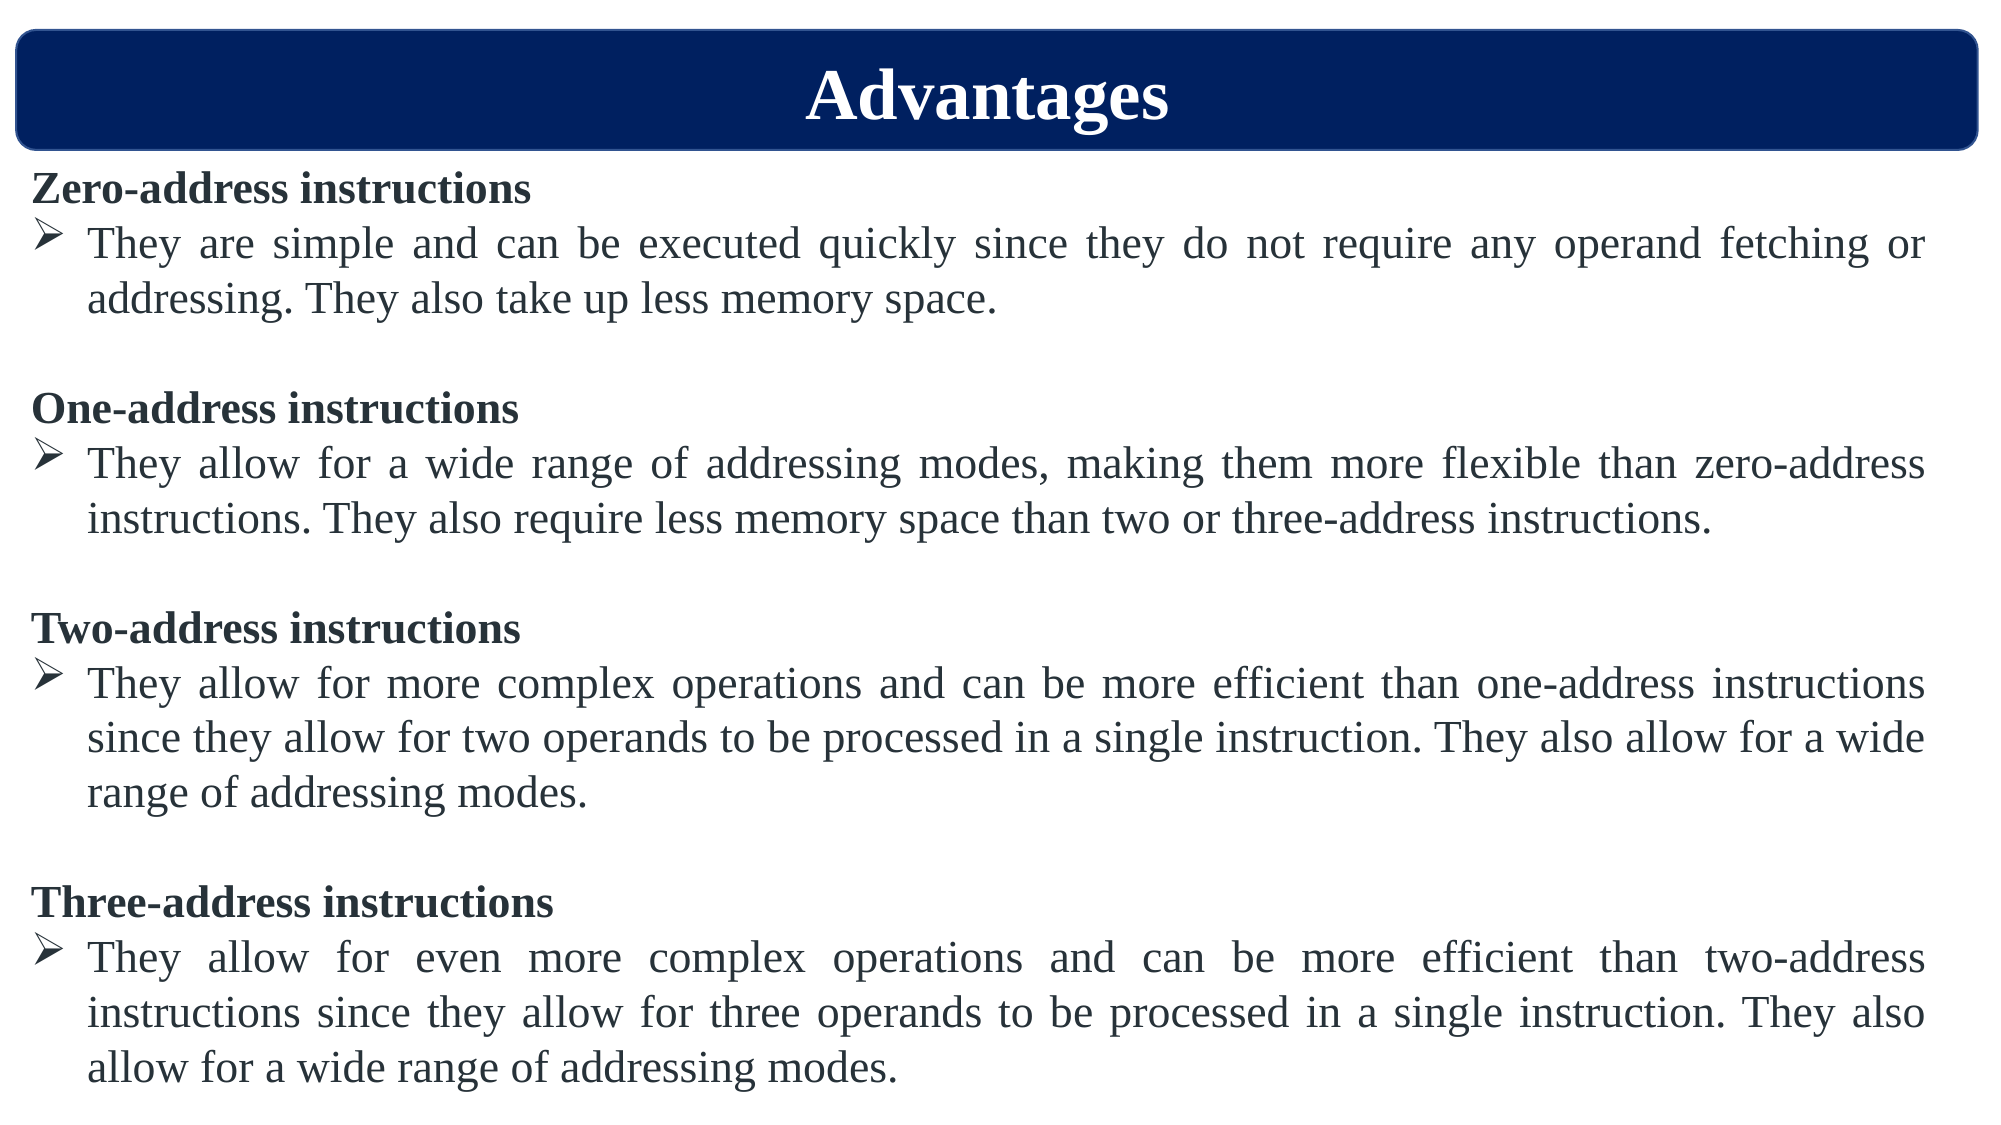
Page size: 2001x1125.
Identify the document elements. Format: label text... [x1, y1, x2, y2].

text_box Advantages [15, 28, 1979, 151]
text_box Zero-address instructions They are simple and can be executed quickly since they do not require any operand fetching or addressing. They also take up less memory space. One-address instructions They allow for a wide range of addressing modes, making them more flexible than zero-address instructions. They also require less memory space than two or three-address instructions. Two-address instructions They allow for more complex operations and can be more efficient than one-address instructions since they allow for two operands to be processed in a single instruction. They also allow for a wide range of addressing modes. Three-address instructions They allow for even more complex operations and can be more efficient than two-address instructions since they allow for three operands to be processed in a single instruction. They also allow for a wide range of addressing modes. [16, 149, 1943, 1100]
